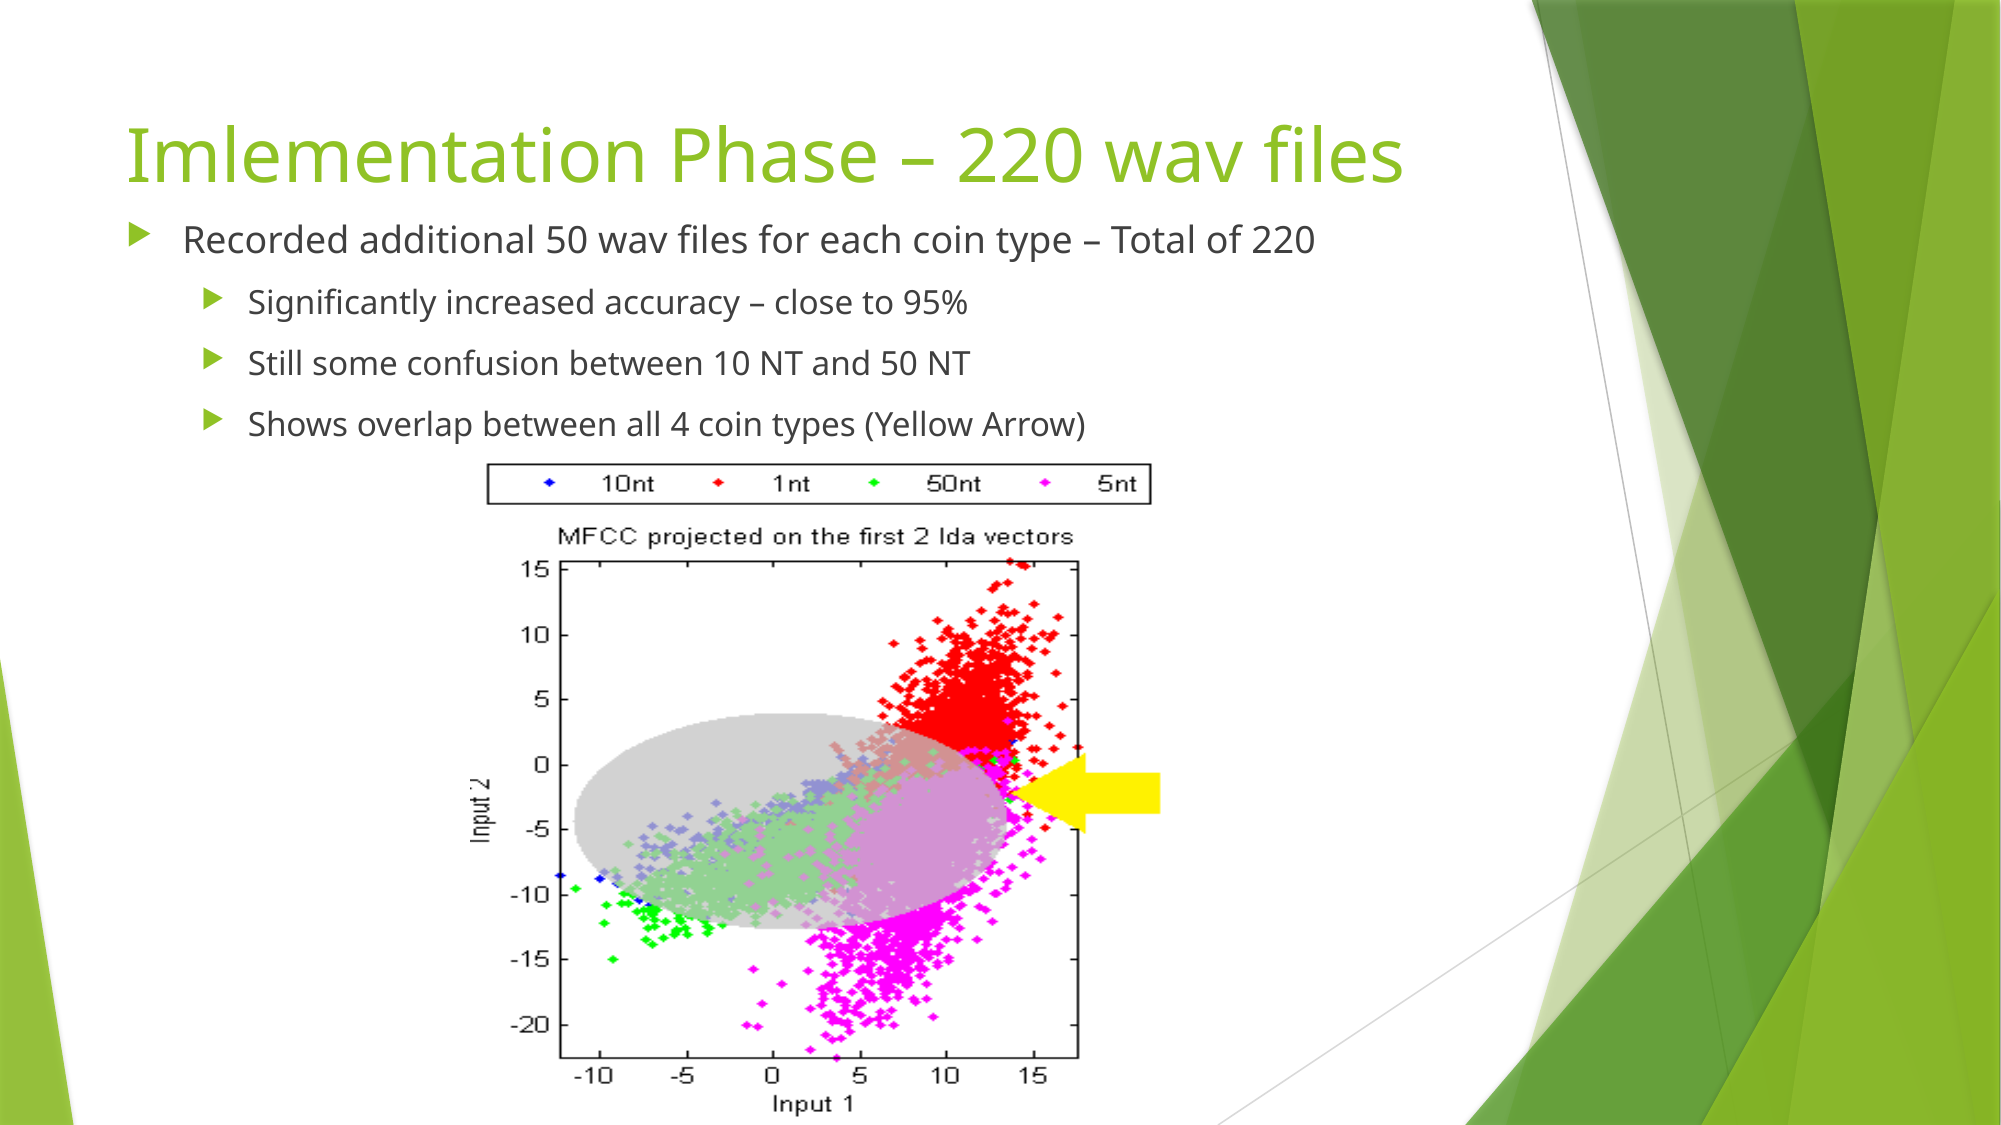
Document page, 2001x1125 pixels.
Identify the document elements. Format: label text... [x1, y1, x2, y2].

title Imlementation Phase – 220 wav files [111, 99, 1522, 208]
picture [469, 453, 1163, 1125]
list Recorded additional 50 wav files for each coin type – Total of 220 Significantly increased accuracy – close to 95% Still some confusion between 10 NT and 50 NT Shows overlap between all 4 coin types (Yellow Arrow) [111, 208, 1522, 845]
